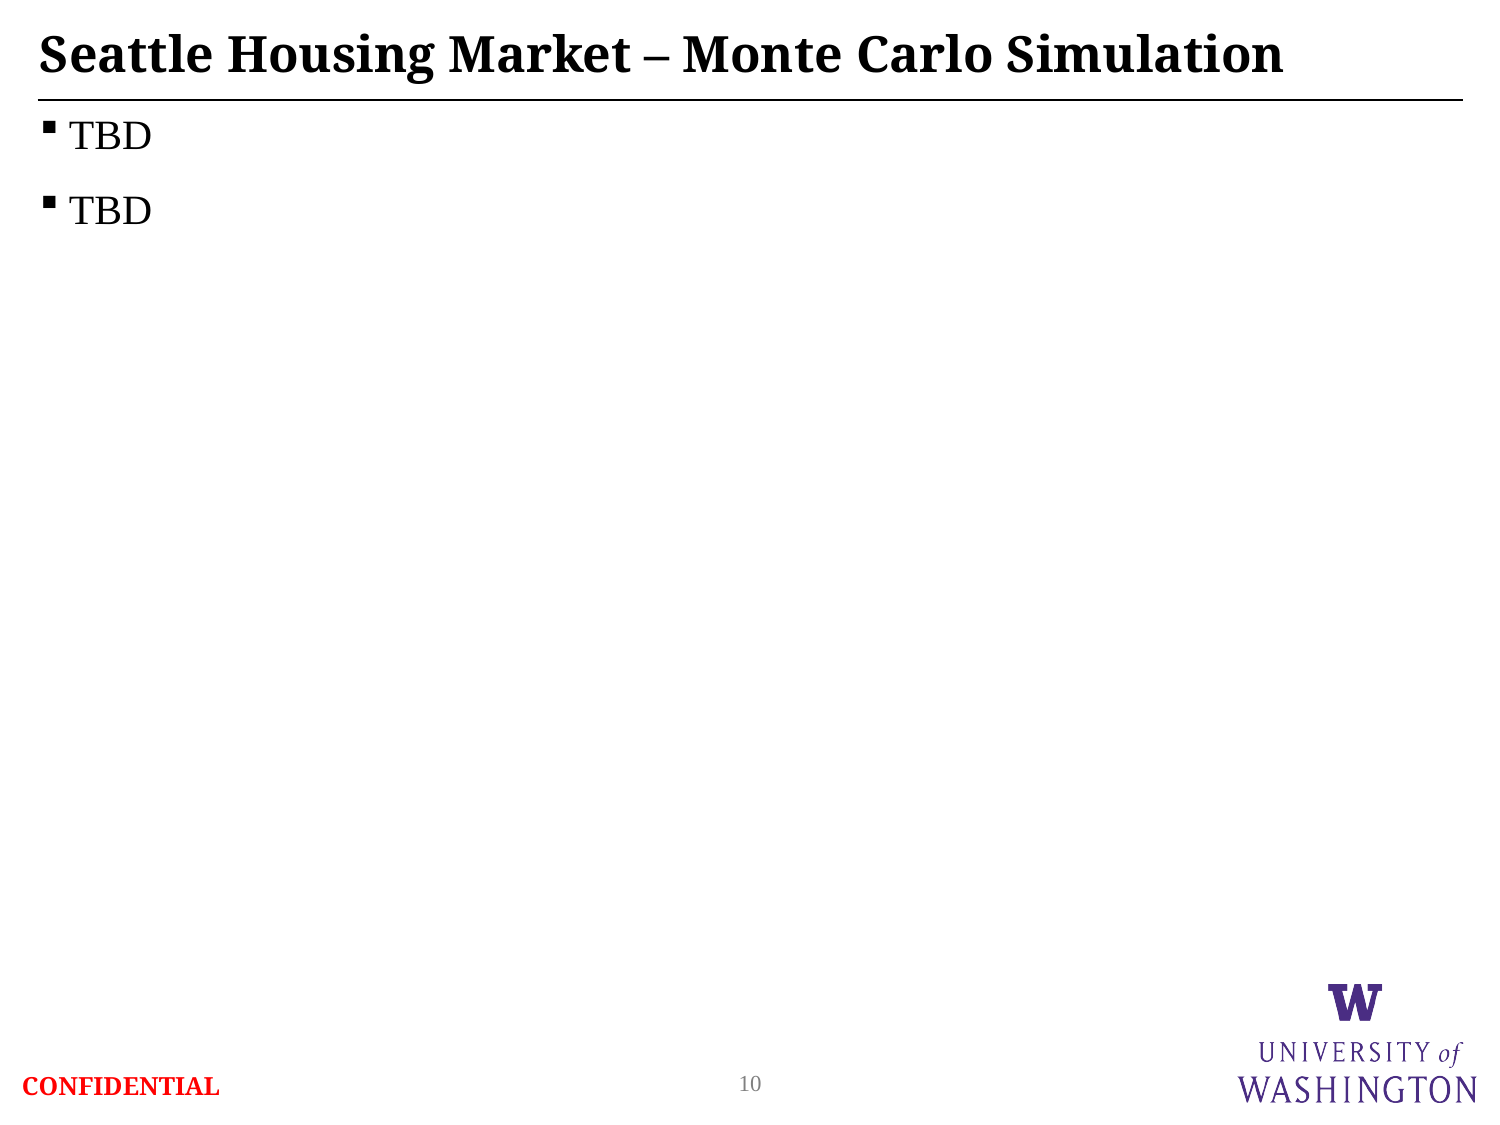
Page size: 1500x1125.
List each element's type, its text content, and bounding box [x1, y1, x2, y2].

list TBD TBD [24, 99, 1463, 913]
picture [1237, 984, 1477, 1103]
title Seattle Housing Market – Monte Carlo Simulation [24, 17, 1375, 88]
